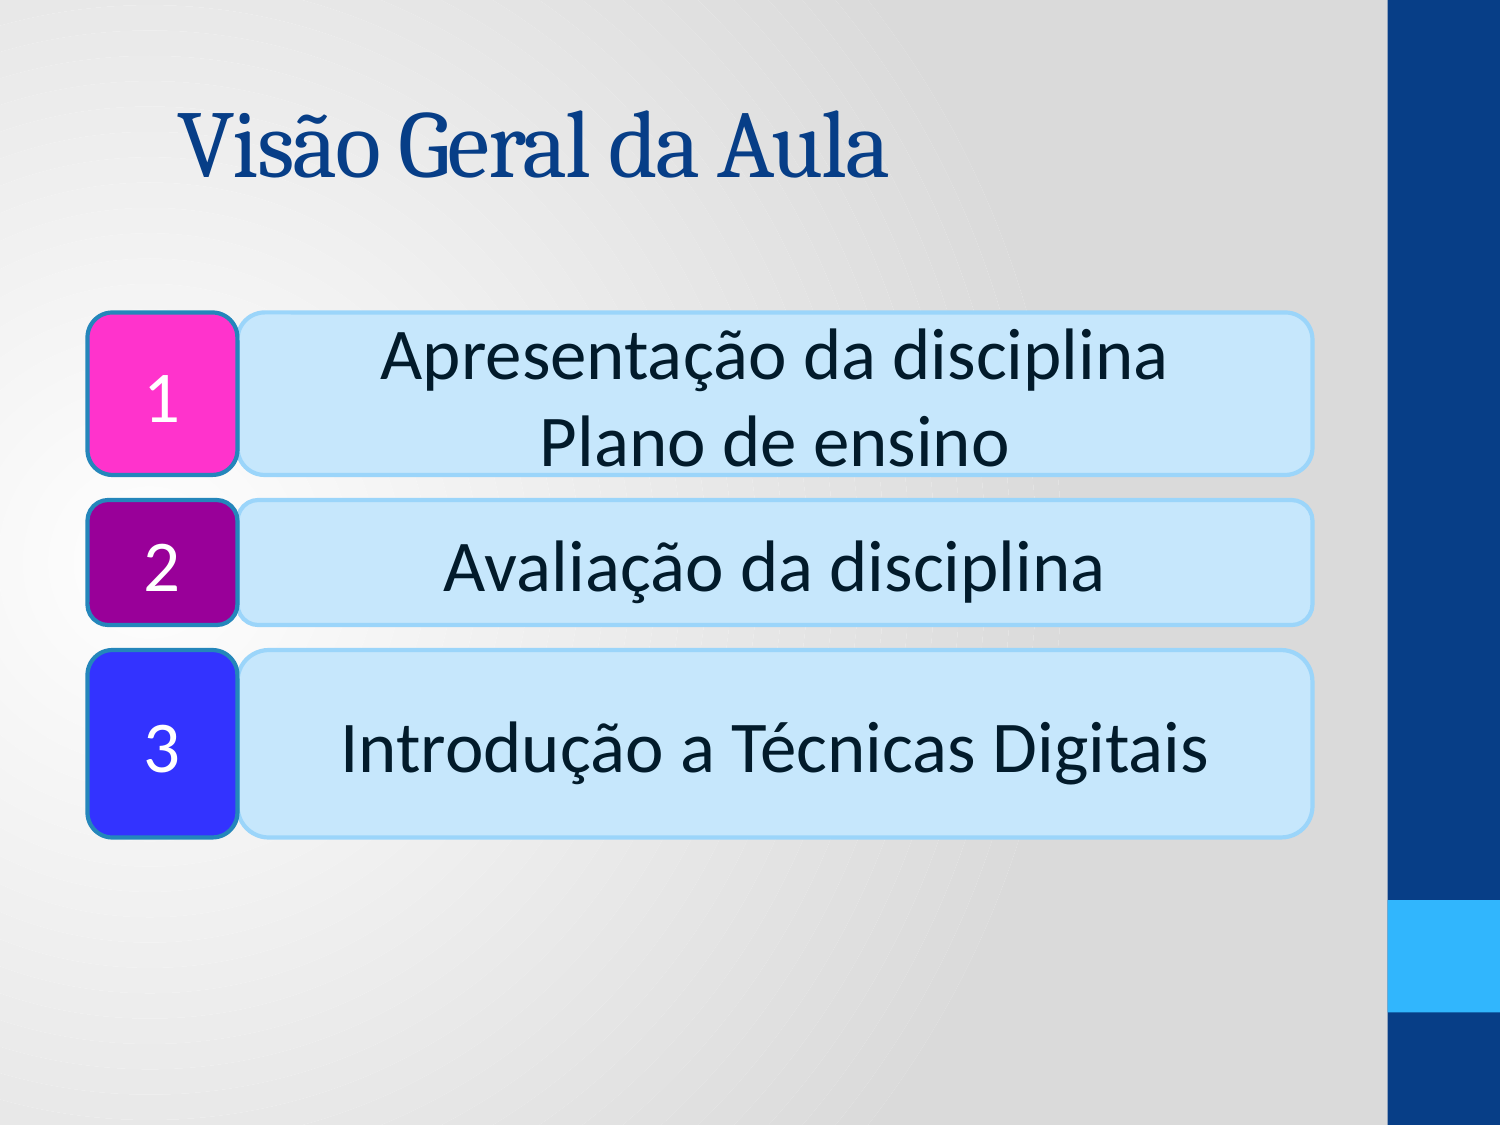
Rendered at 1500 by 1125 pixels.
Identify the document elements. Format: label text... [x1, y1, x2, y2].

text_box Avaliação da disciplina [238, 497, 1315, 628]
text_box 3 [85, 647, 240, 840]
text_box [150, 412, 158, 473]
text_box Introdução a Técnicas Digitais [239, 647, 1315, 840]
text_box Apresentação da disciplina Plano de ensino [238, 310, 1315, 478]
text_box 2 [85, 497, 240, 628]
text_box 1 [85, 310, 240, 478]
title Visão Geral da Aula [162, 45, 1325, 233]
